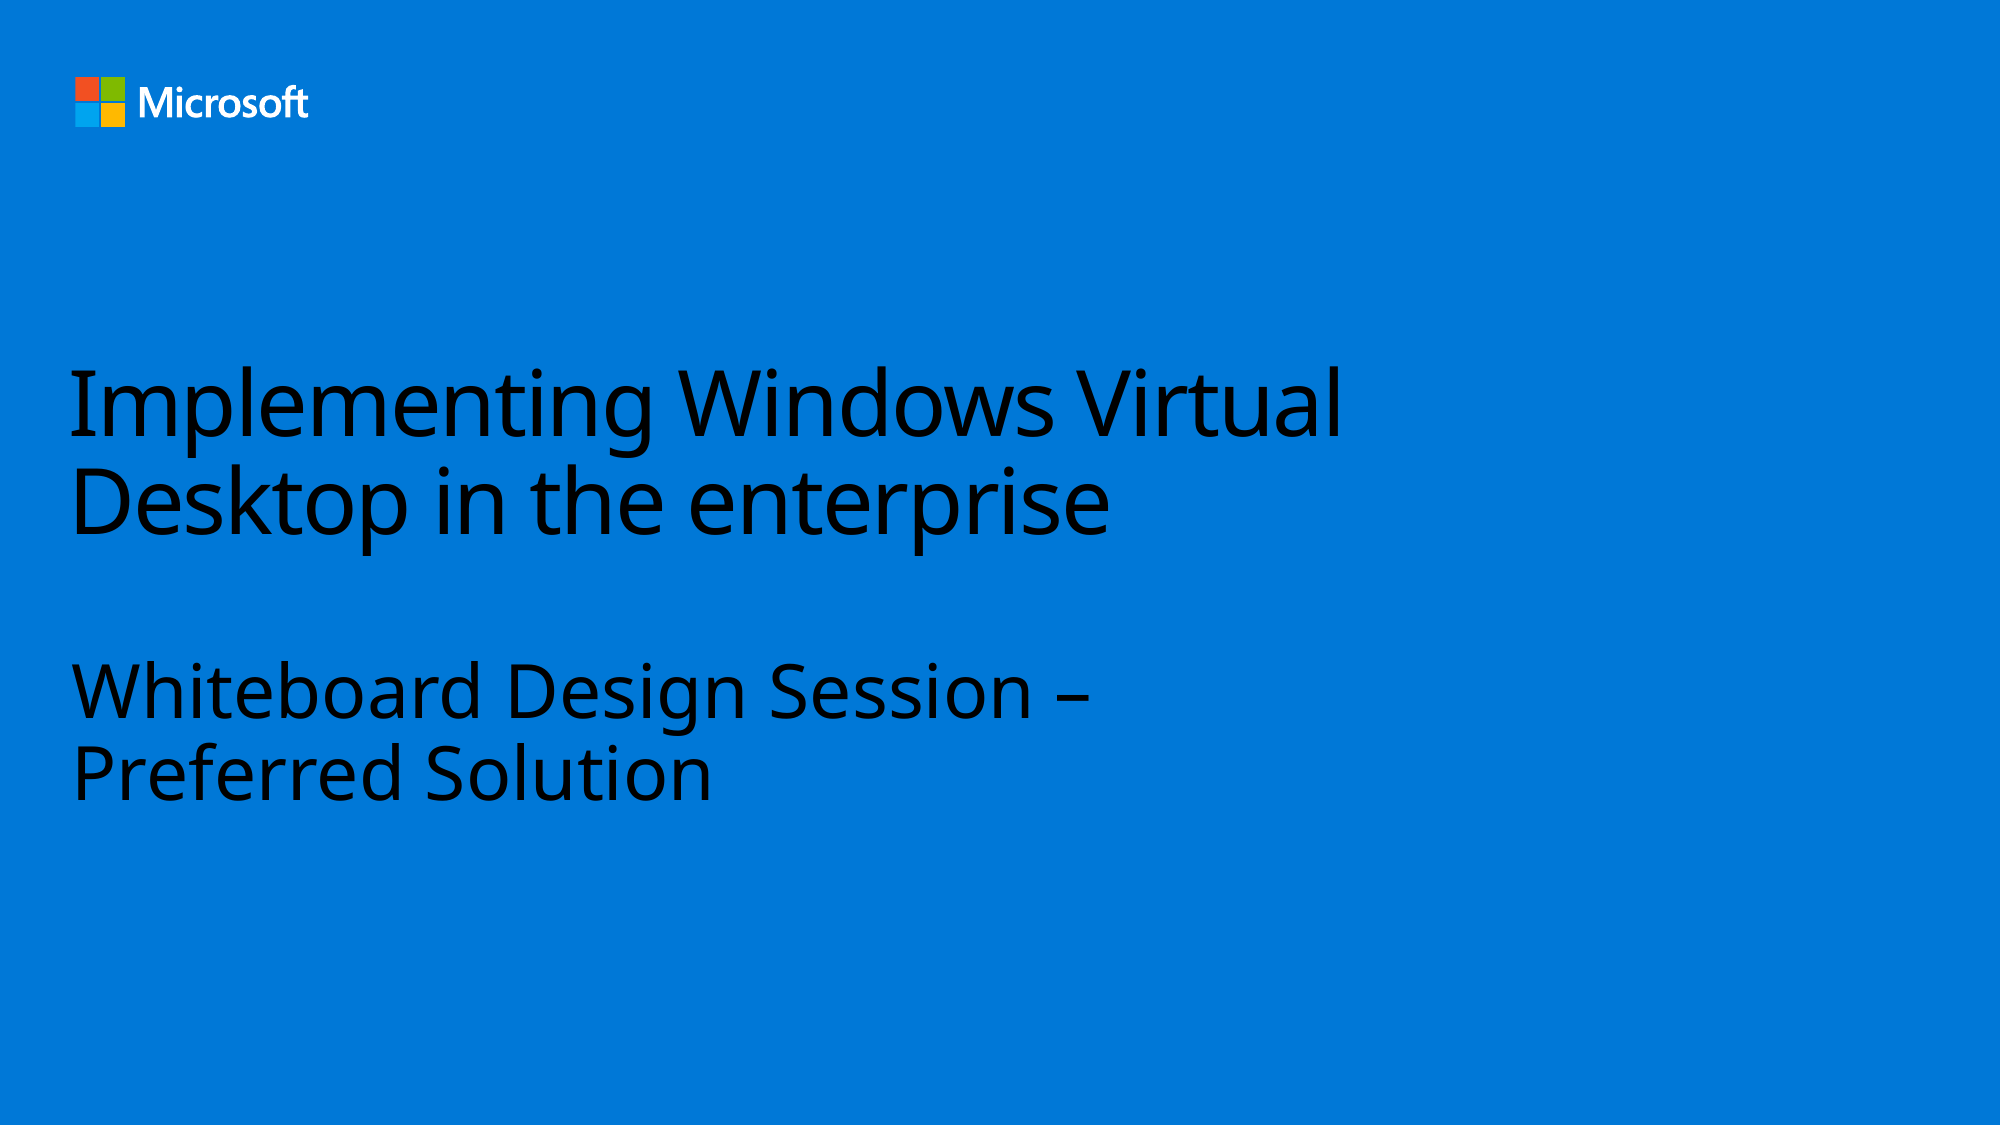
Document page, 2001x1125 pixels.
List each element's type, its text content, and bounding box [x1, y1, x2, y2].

title Implementing Windows Virtual Desktop in the enterprise [44, 341, 1515, 636]
list Whiteboard Design Session – Preferred Solution [44, 636, 1221, 931]
